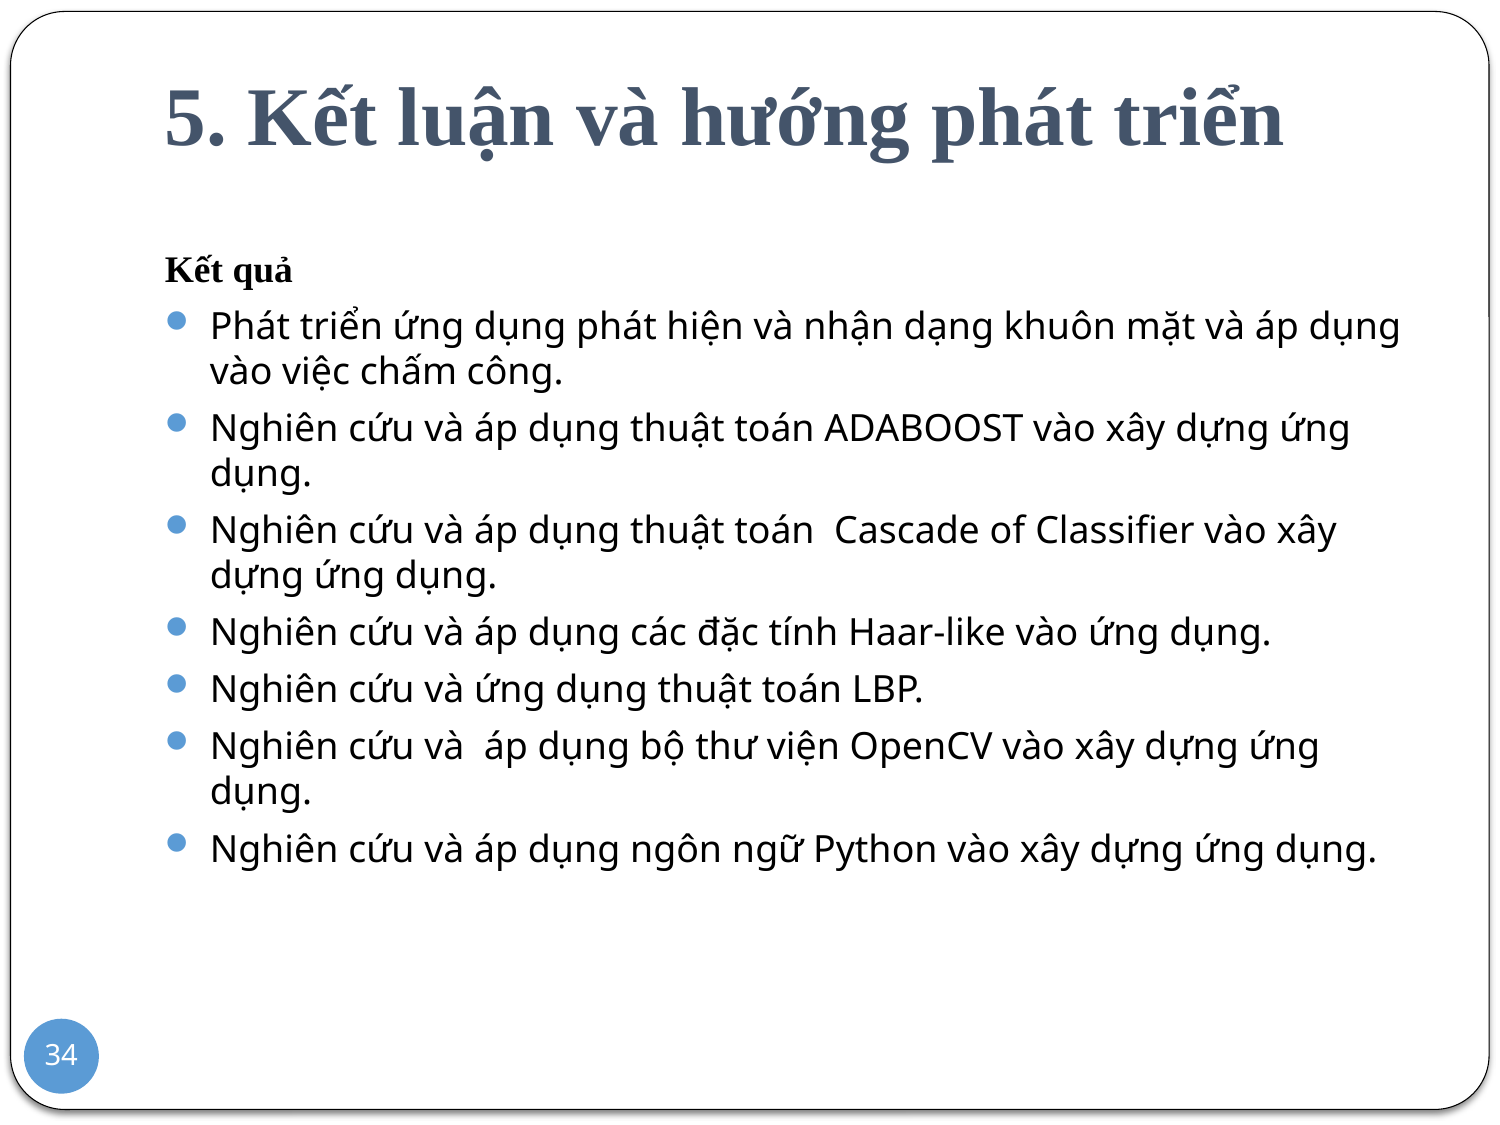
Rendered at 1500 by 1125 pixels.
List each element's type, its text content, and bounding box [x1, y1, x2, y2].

slide_number 34 [23, 1018, 99, 1094]
list Kết quả Phát triển ứng dụng phát hiện và nhận dạng khuôn mặt và áp dụng vào việc chấm công. Nghiên cứu và áp dụng thuật toán ADABOOST vào xây dựng ứng dụng. Nghiên cứu và áp dụng thuật toán Cascade of Classifier vào xây dựng ứng dụng. Nghiên cứu và áp dụng các đặc tính Haar-like vào ứng dụng. Nghiên cứu và ứng dụng thuật toán LBP. Nghiên cứu và áp dụng bộ thư viện OpenCV vào xây dựng ứng dụng. Nghiên cứu và áp dụng ngôn ngữ Python vào xây dựng ứng dụng. [150, 237, 1425, 1050]
title 5. Kết luận và hướng phát triển [150, 45, 1425, 188]
